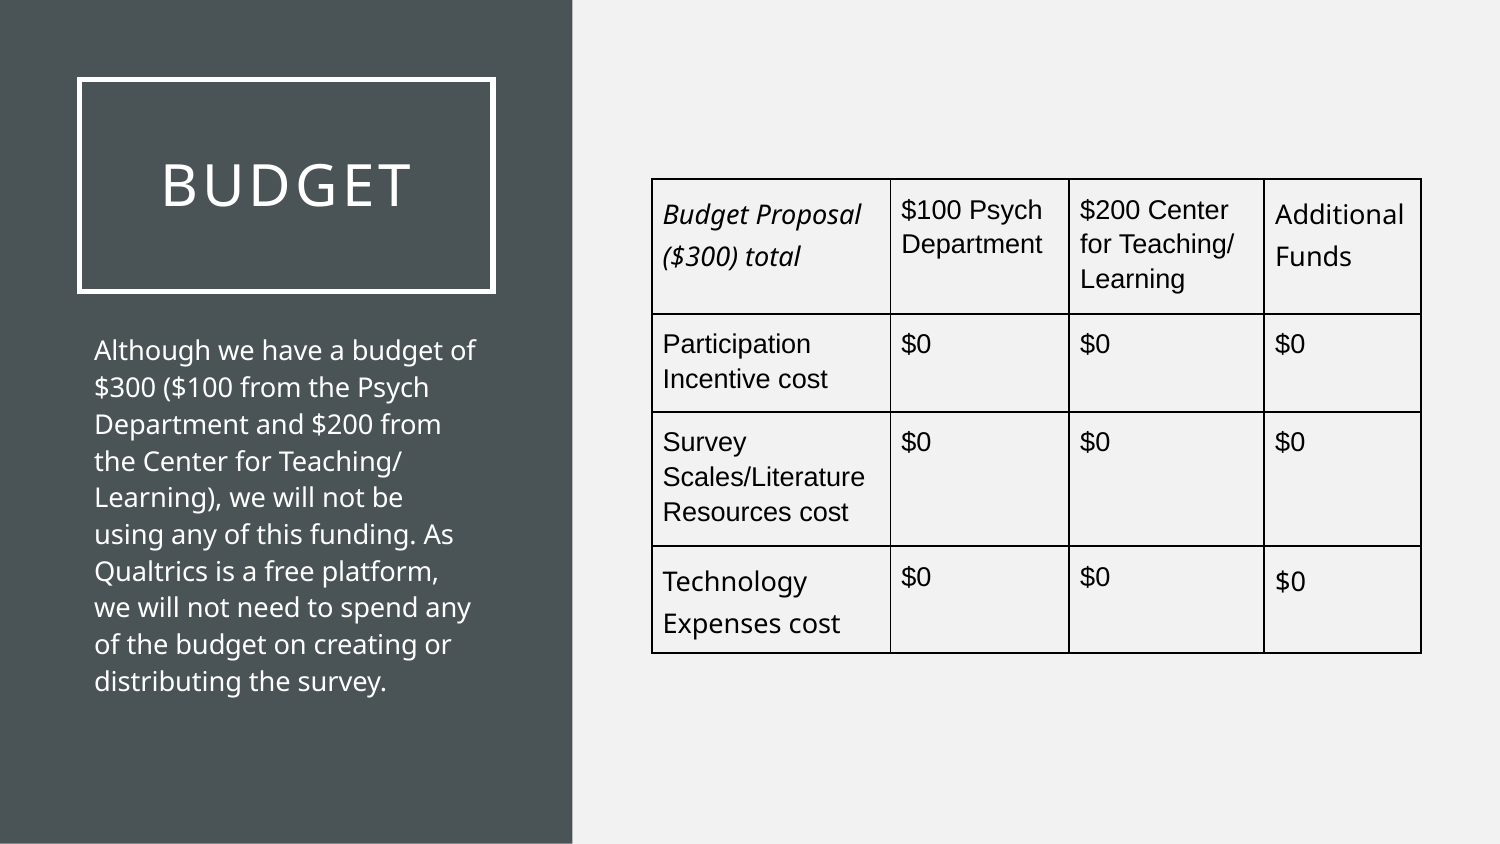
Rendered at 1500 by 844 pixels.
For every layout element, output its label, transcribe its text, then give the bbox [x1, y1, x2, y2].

table_cell $0 [1265, 413, 1420, 545]
table_header Budget Proposal ($300) total [653, 180, 890, 313]
table_header $100 Psych Department [891, 180, 1068, 313]
table_cell Participation Incentive cost [653, 315, 890, 411]
table_cell Technology Expenses cost [653, 547, 890, 652]
table_cell $0 [891, 413, 1068, 545]
table_cell $0 [1070, 547, 1263, 652]
table_header Additional Funds [1265, 180, 1420, 313]
text_box [0, 0, 573, 844]
text_box [573, 0, 1500, 844]
table_cell $0 [891, 547, 1068, 652]
table_cell $0 [1265, 547, 1420, 652]
list Although we have a budget of $300 ($100 from the Psych Department and $200 from the Center for Teaching/ Learning), we will not be using any of this funding. As Qualtrics is a free platform, we will not need to spend any of the budget on creating or distributing the survey. [79, 324, 493, 745]
title Budget [77, 77, 496, 294]
table_header $200 Center for Teaching/ Learning [1070, 180, 1263, 313]
table_cell Survey Scales/Literature Resources cost [653, 413, 890, 545]
table_cell $0 [1070, 413, 1263, 545]
table_cell $0 [1070, 315, 1263, 411]
table_cell $0 [891, 315, 1068, 411]
table_cell $0 [1265, 315, 1420, 411]
